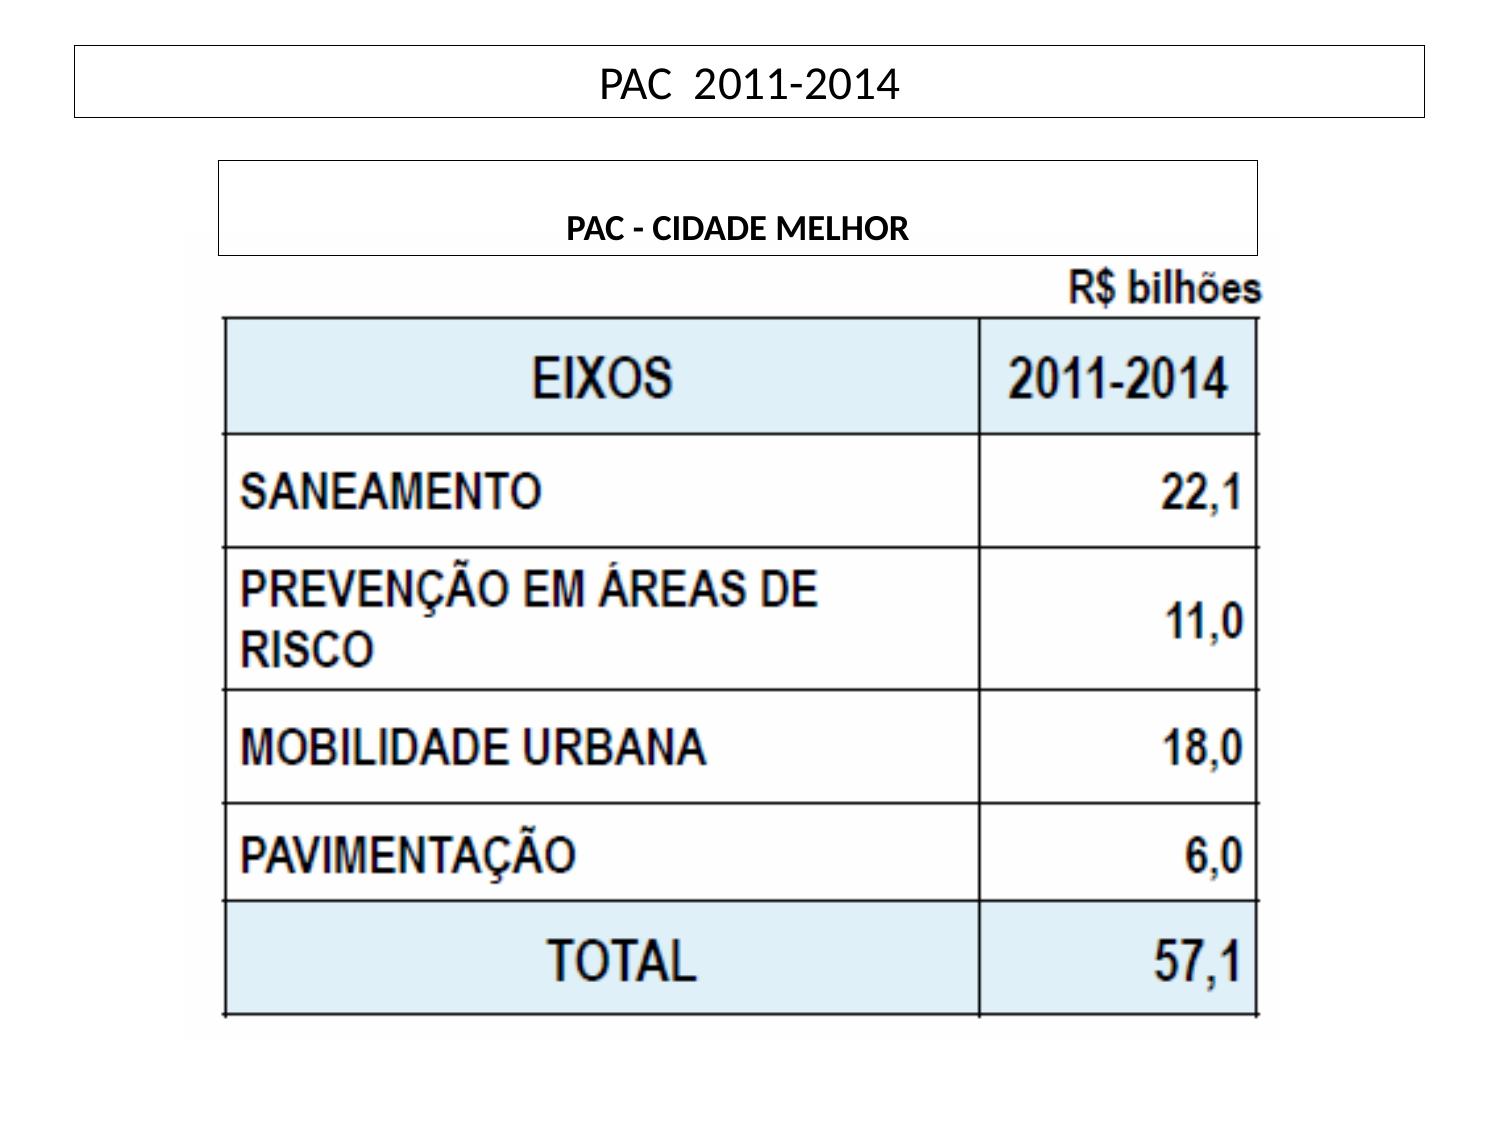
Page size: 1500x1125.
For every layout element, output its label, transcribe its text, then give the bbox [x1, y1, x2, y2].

text_box PAC 2011-2014 [74, 45, 1425, 118]
text_box PAC - CIDADE MELHOR [218, 160, 1258, 231]
picture [182, 232, 1282, 1040]
